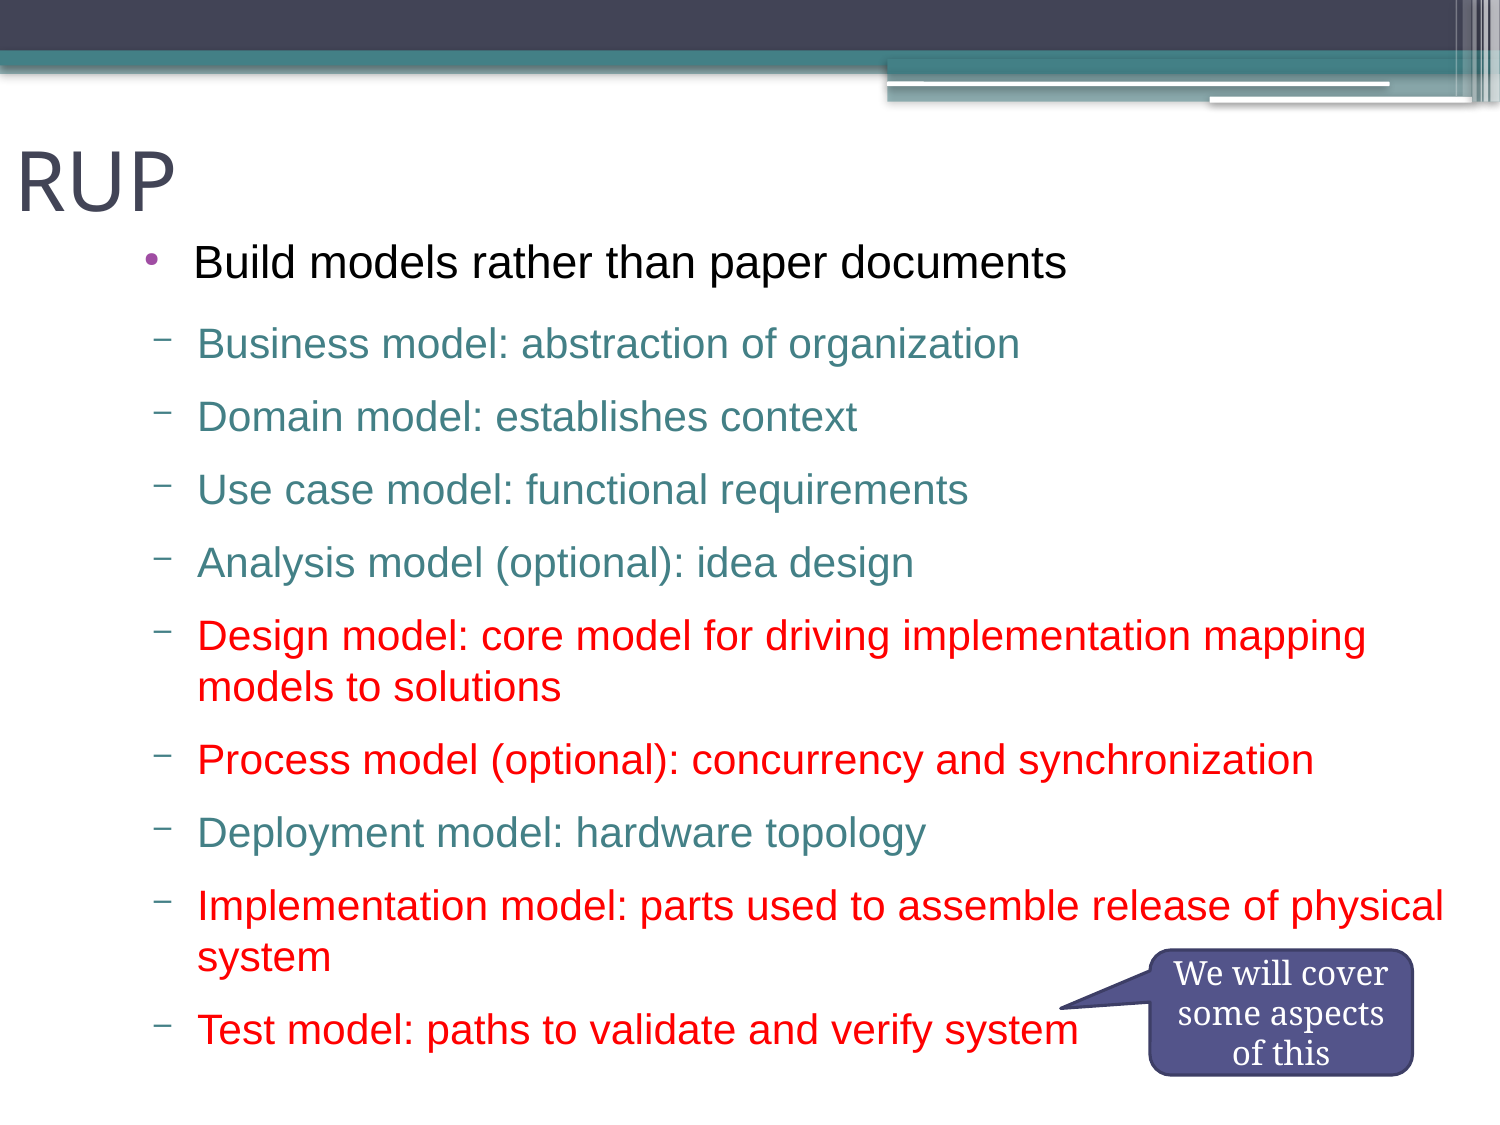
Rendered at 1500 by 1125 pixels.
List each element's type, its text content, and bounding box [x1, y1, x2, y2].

title RUP [0, 109, 1260, 247]
text_box We will cover some aspects of this [1059, 948, 1415, 1077]
list Build models rather than paper documents Business model: abstraction of organization Domain model: establishes context Use case model: functional requirements Analysis model (optional): idea design Design model: core model for driving implementation mapping models to solutions Process model (optional): concurrency and synchronization Deployment model: hardware topology Implementation model: parts used to assemble release of physical system Test model: paths to validate and verify system [112, 224, 1500, 1061]
